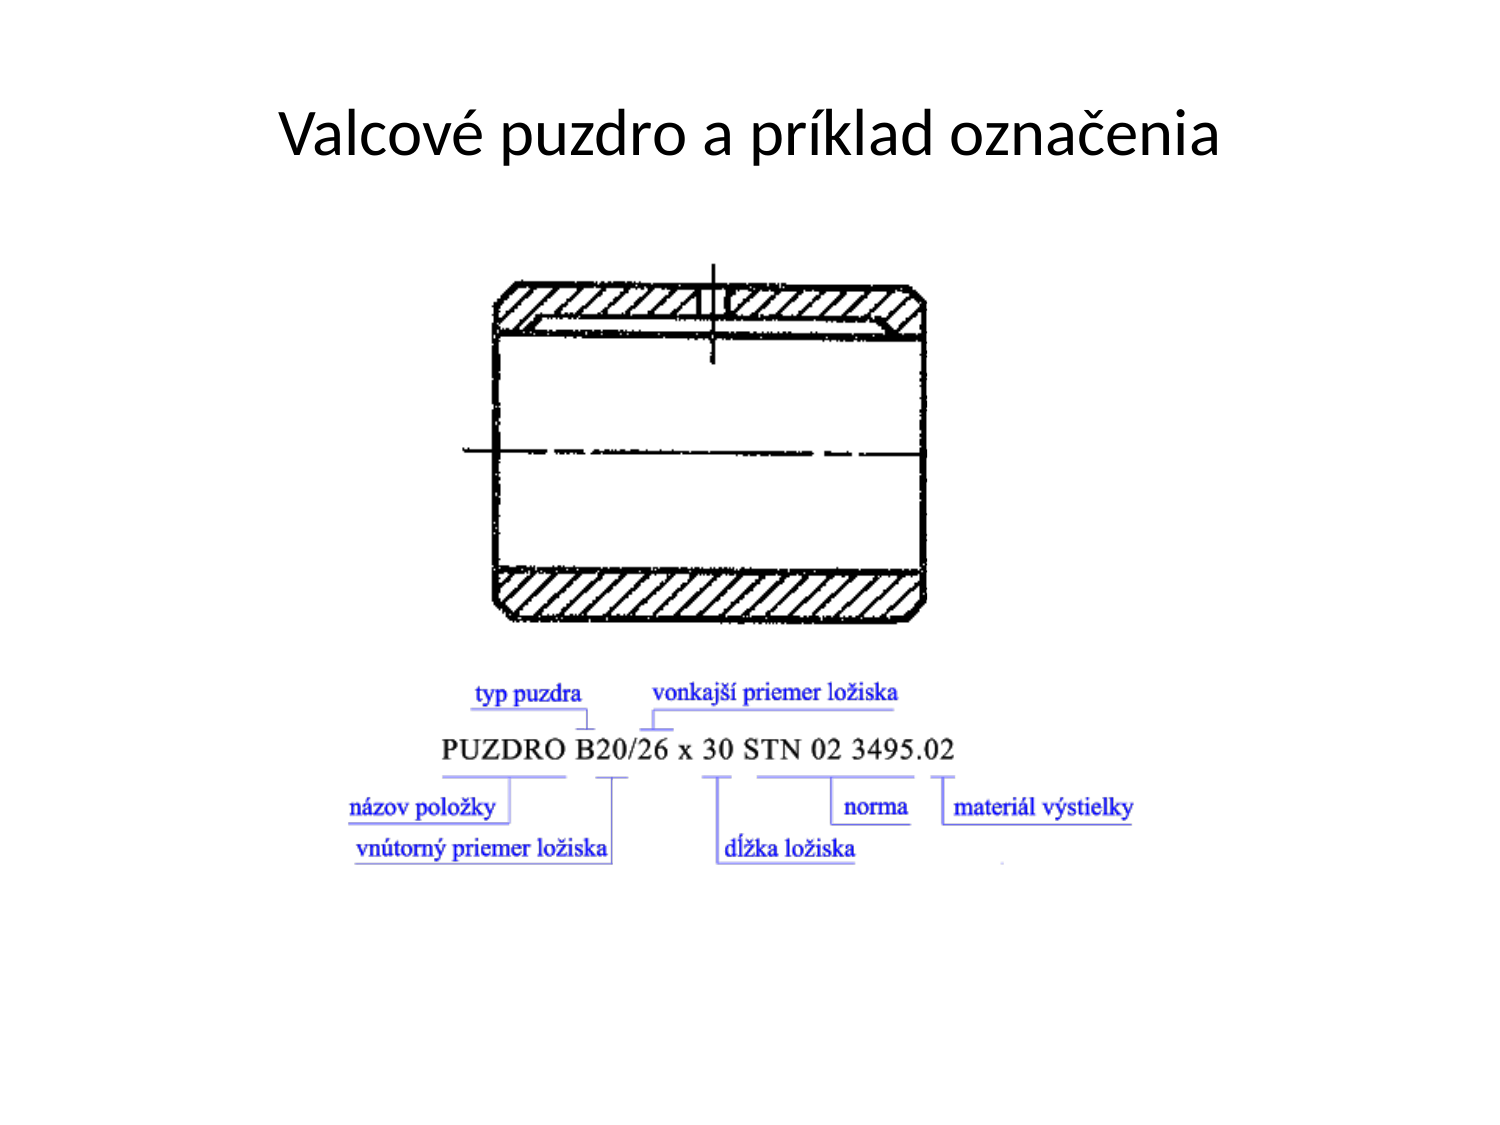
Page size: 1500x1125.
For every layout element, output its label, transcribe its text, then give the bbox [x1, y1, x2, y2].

picture [336, 680, 1137, 869]
picture [442, 255, 928, 677]
title Valcové puzdro a príklad označenia [75, 45, 1425, 233]
